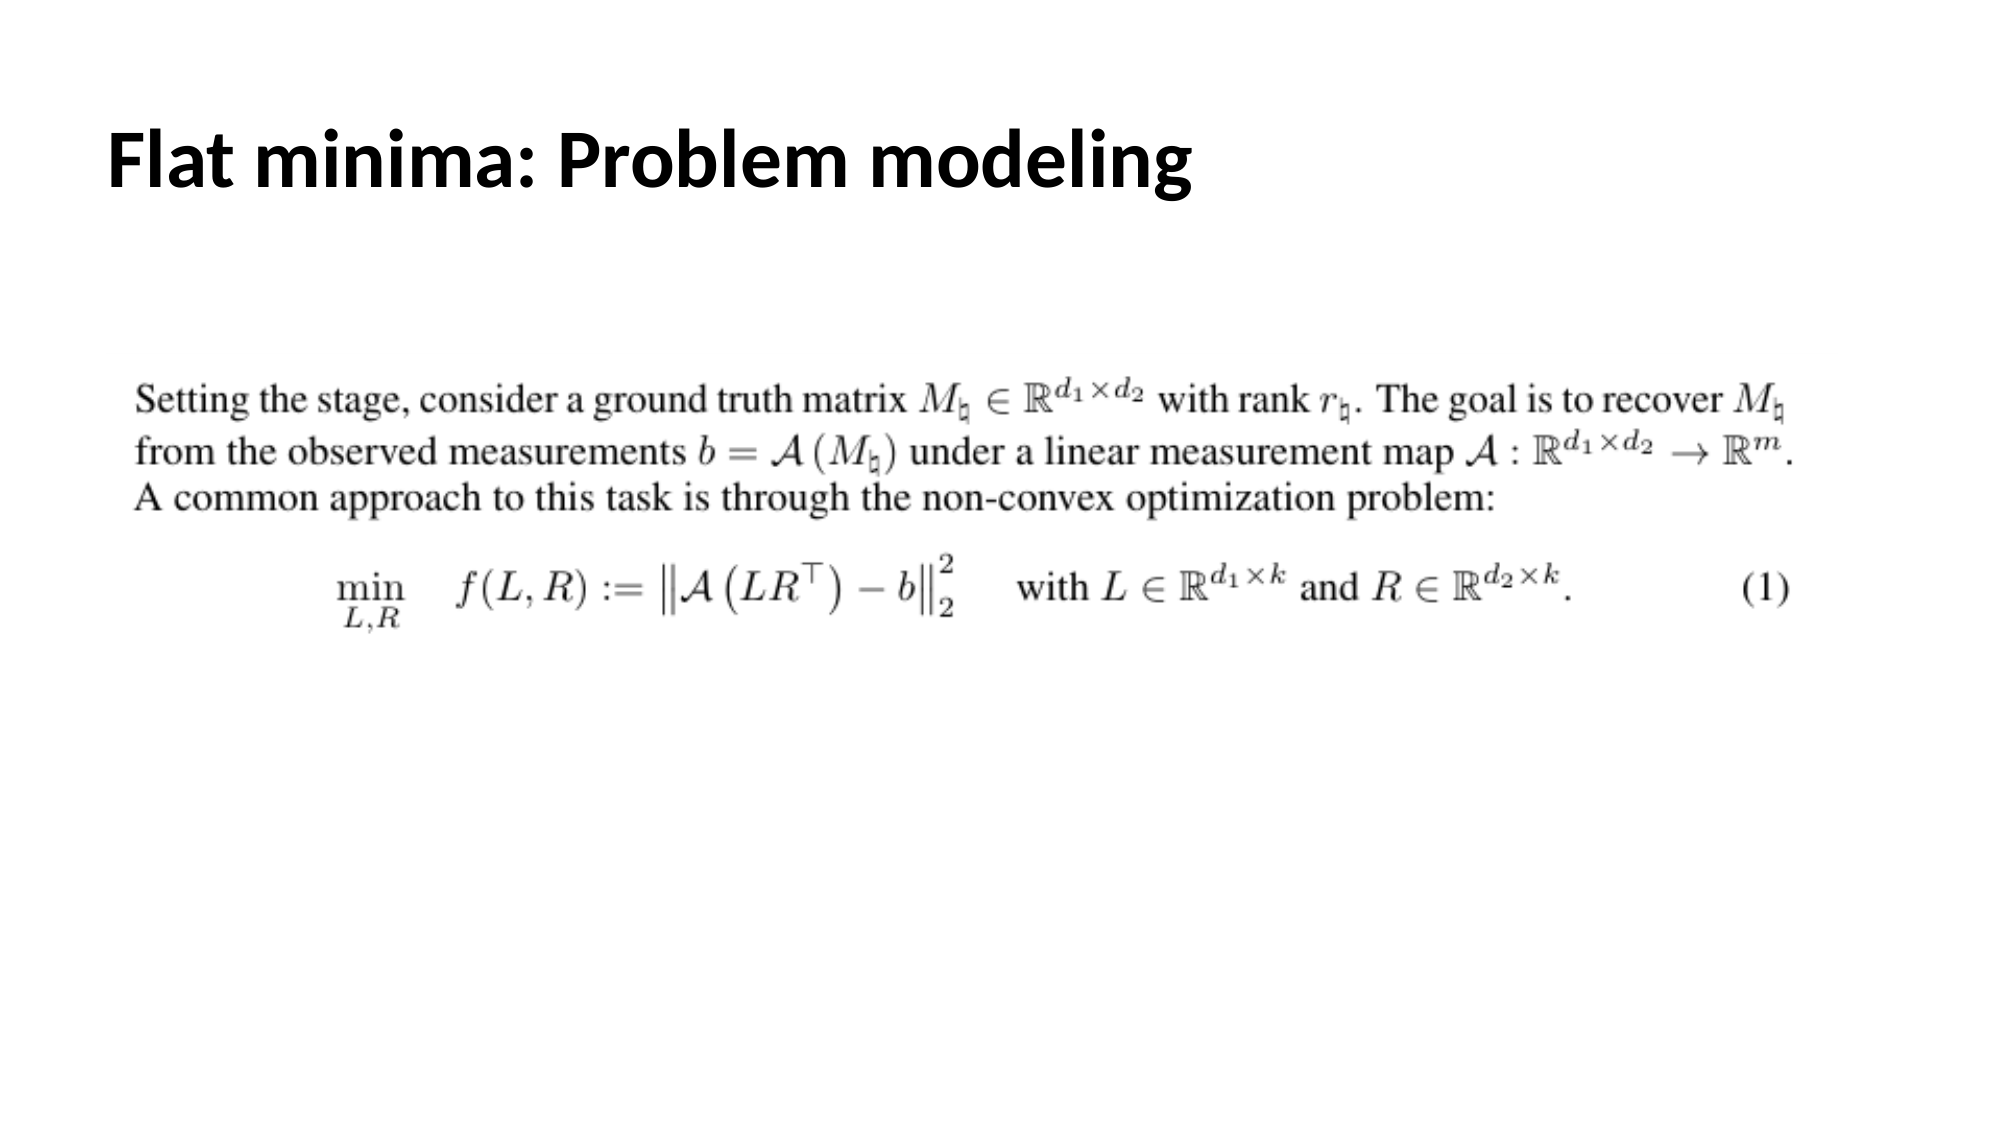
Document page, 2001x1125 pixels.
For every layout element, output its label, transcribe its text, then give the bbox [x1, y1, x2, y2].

picture [106, 352, 1838, 657]
text_box Flat minima: Problem modeling [92, 107, 1908, 213]
